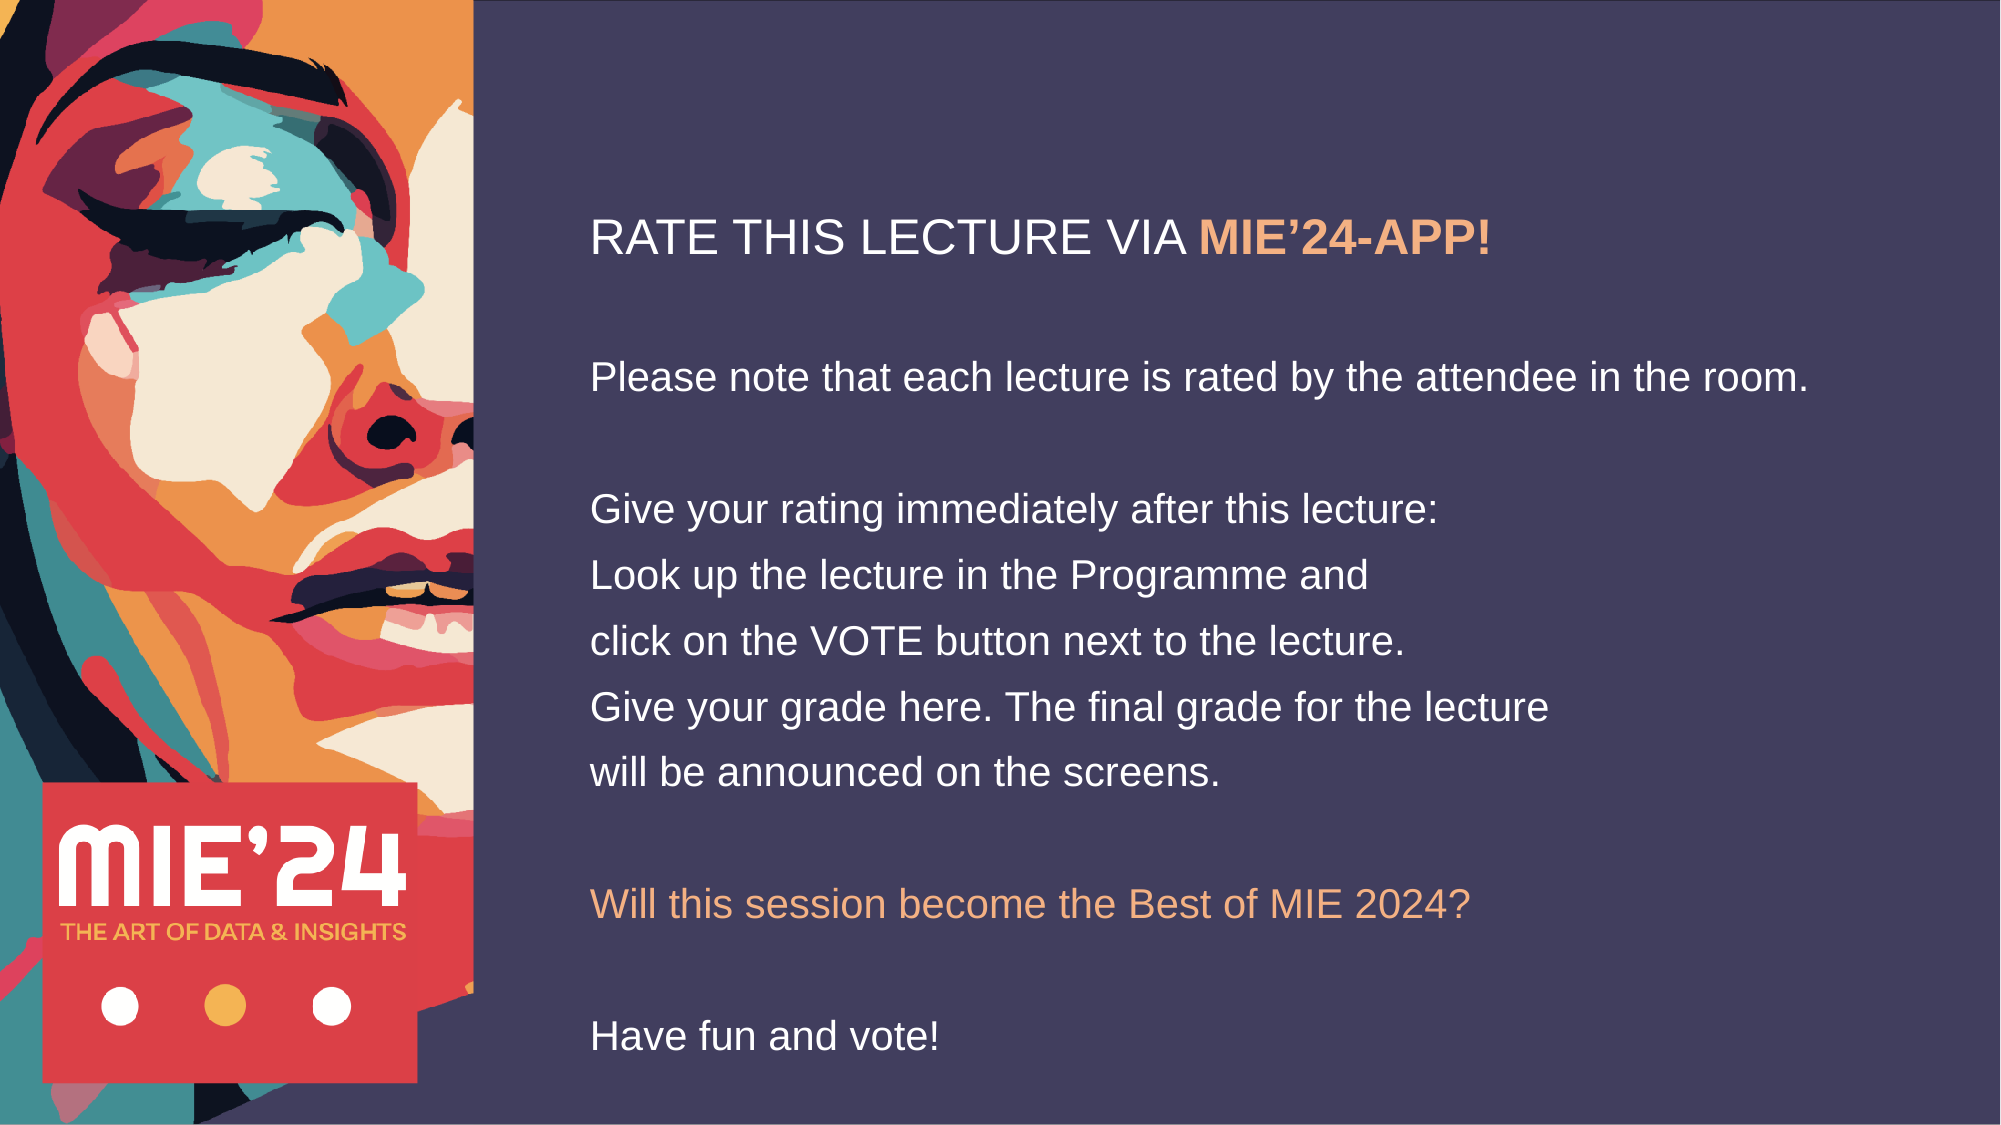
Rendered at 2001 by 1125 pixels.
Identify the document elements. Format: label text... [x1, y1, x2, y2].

text_box Please note that each lecture is rated by the attendee in the room. Give your rating immediately after this lecture: Look up the lecture in the Programme and click on the VOTE button next to the lecture. Give your grade here. The final grade for the lecture will be announced on the screens. Will this session become the Best of MIE 2024? Have fun and vote! [574, 348, 1907, 1089]
picture [0, 0, 2001, 1125]
text_box RATE THIS LECTURE VIA MIE’24-APP! [574, 185, 1545, 349]
